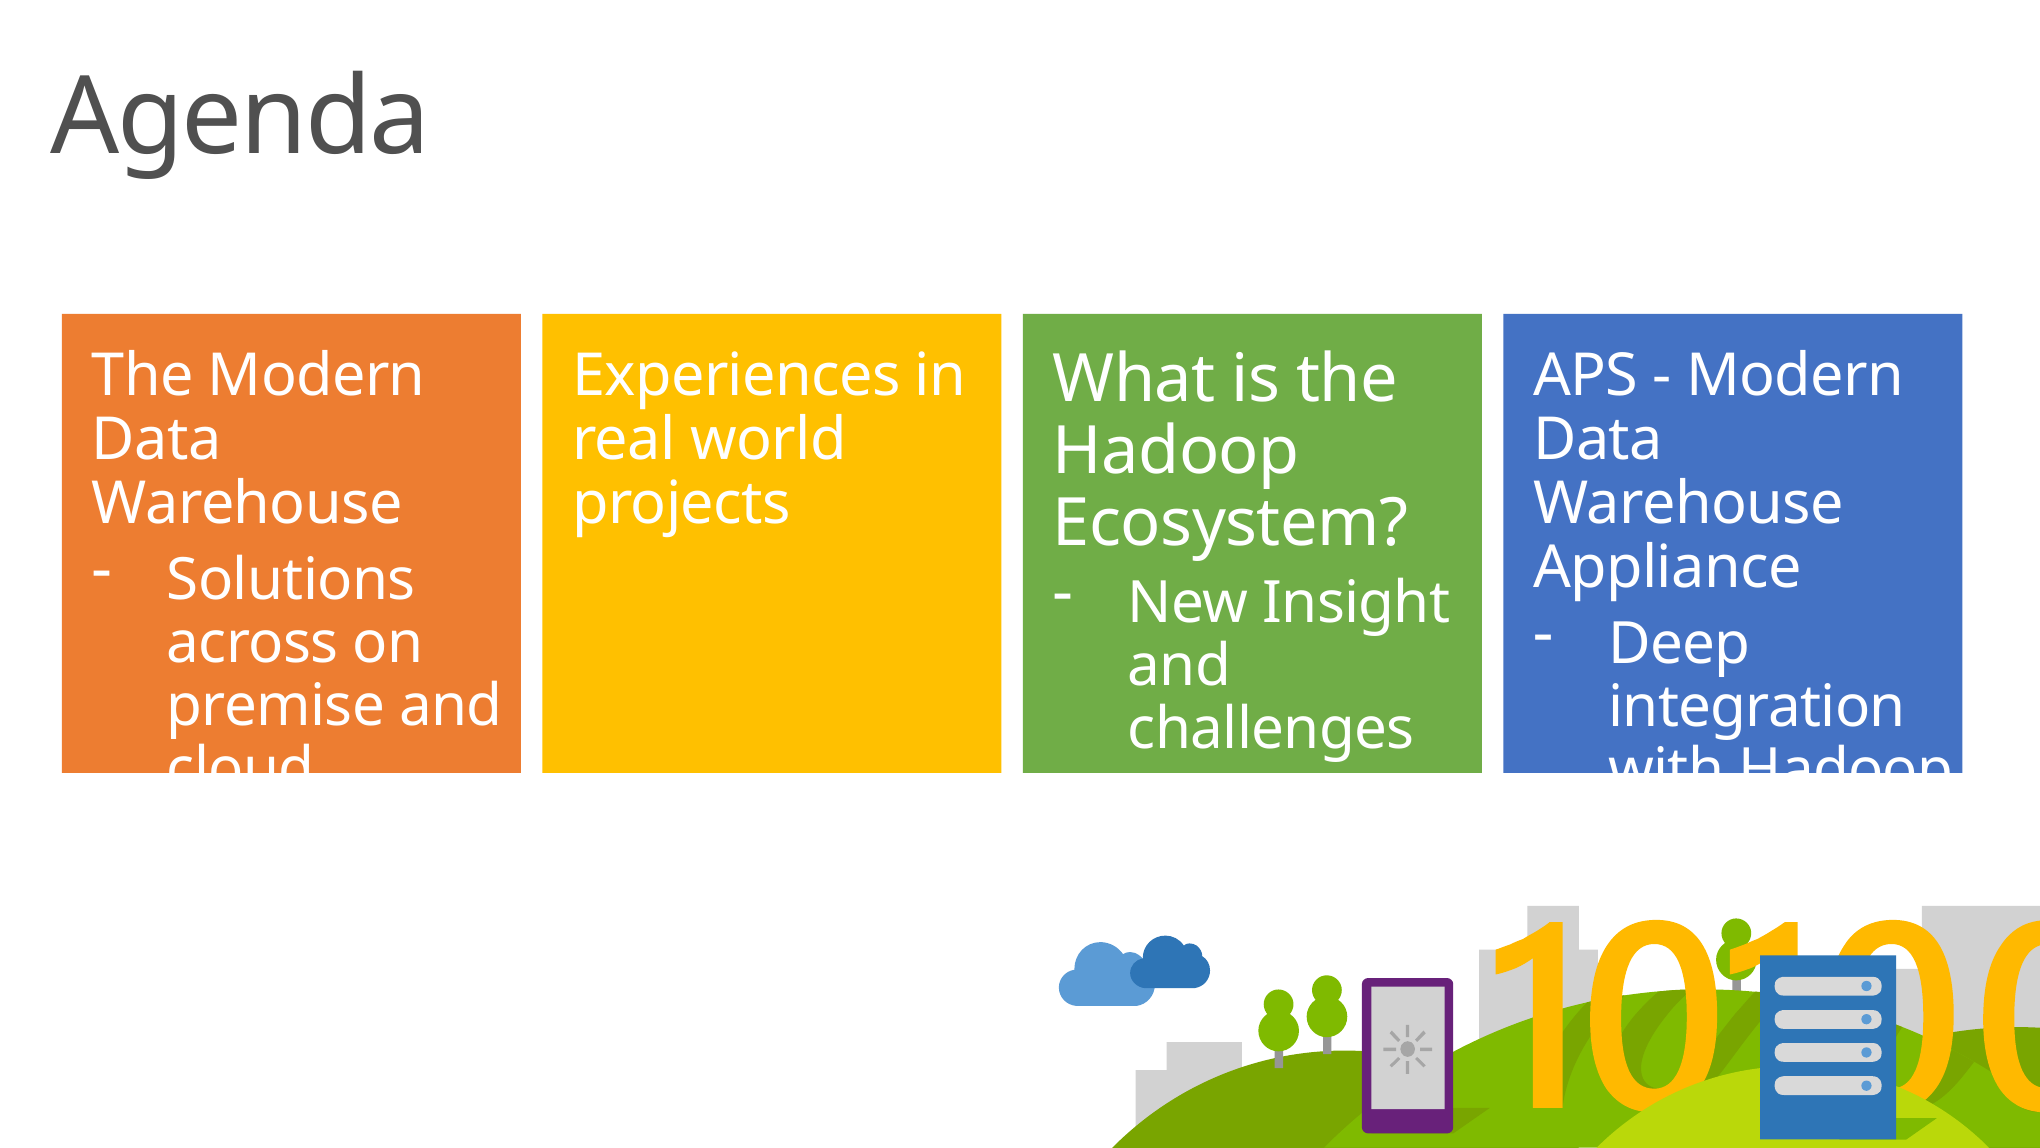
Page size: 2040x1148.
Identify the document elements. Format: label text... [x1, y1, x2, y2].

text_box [1058, 846, 2040, 1148]
text_box APS - Modern Data Warehouse Appliance Deep integration with Hadoop [1502, 313, 1963, 774]
text_box Experiences in real world projects [541, 313, 1002, 774]
text_box flexible development unified management common identity integrated virtualization complete data platform [1040, 405, 2040, 944]
text_box The Modern Data Warehouse Solutions across on premise and cloud [61, 313, 522, 774]
text_box Agenda [26, 45, 1976, 196]
text_box What is the Hadoop Ecosystem? New Insight and challenges [1022, 313, 1483, 774]
